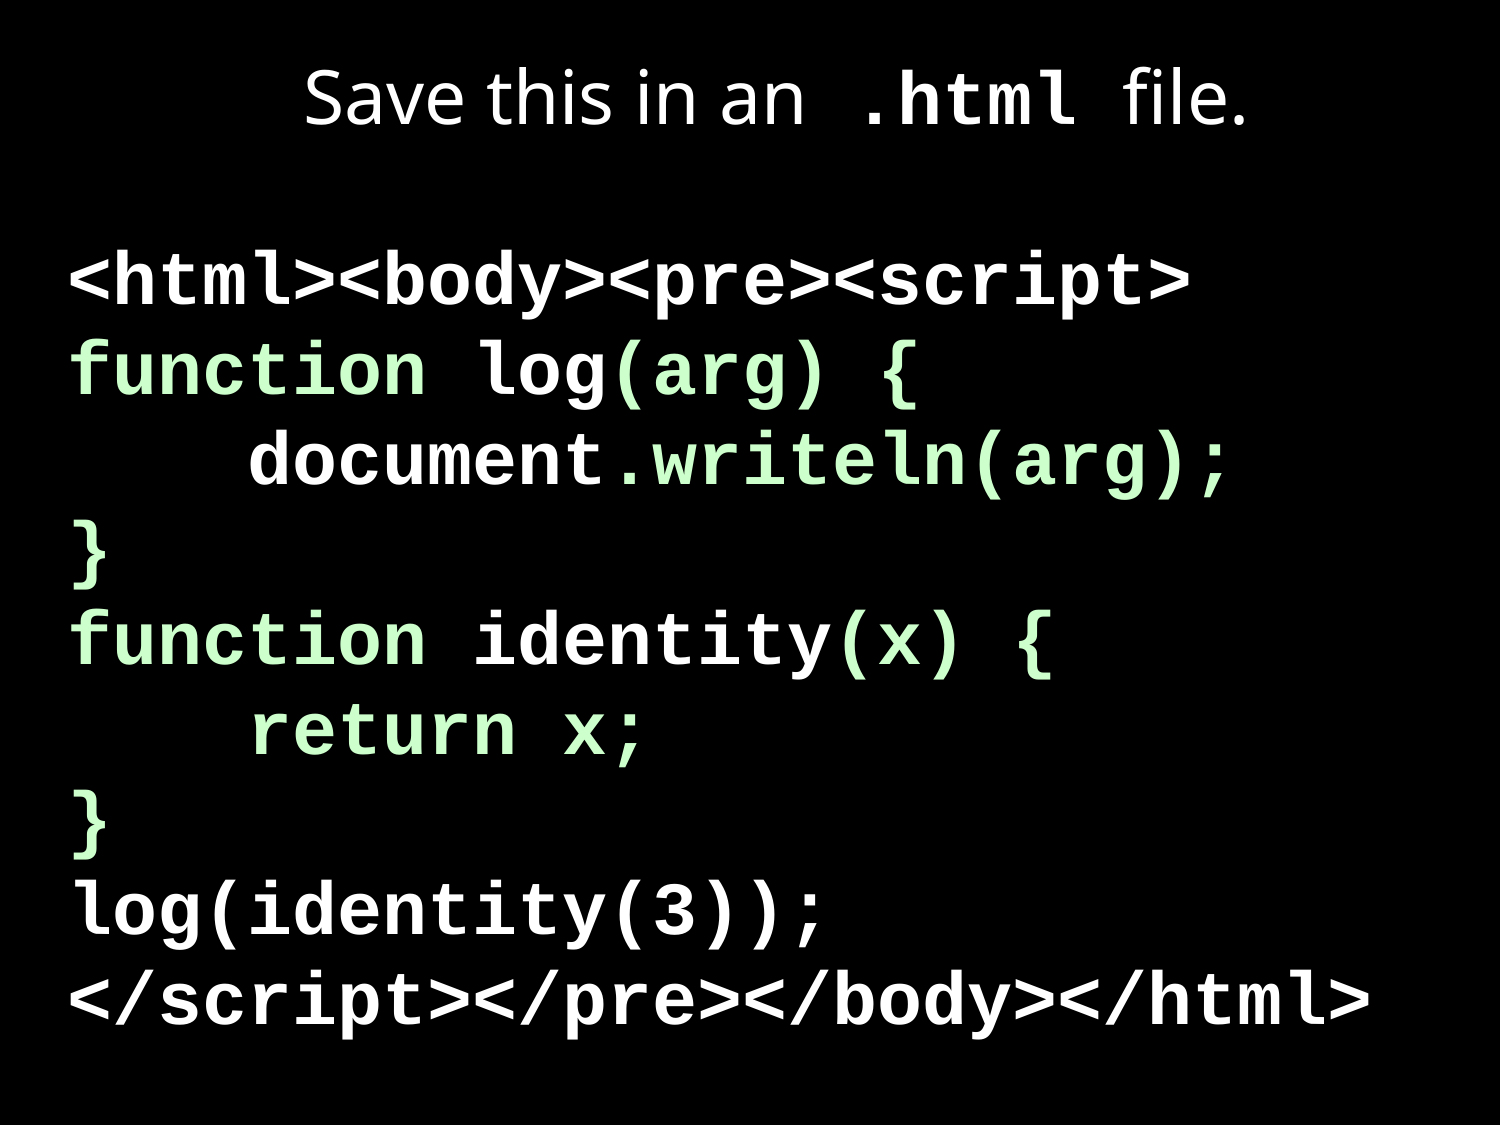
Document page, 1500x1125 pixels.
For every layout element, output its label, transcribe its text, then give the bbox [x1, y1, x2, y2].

list Save this in an .html file. <html><body><pre><script> function log(arg) { document.writeln(arg); } function identity(x) { return x; } log(identity(3)); </script></pre></body></html> [52, 48, 1500, 1101]
